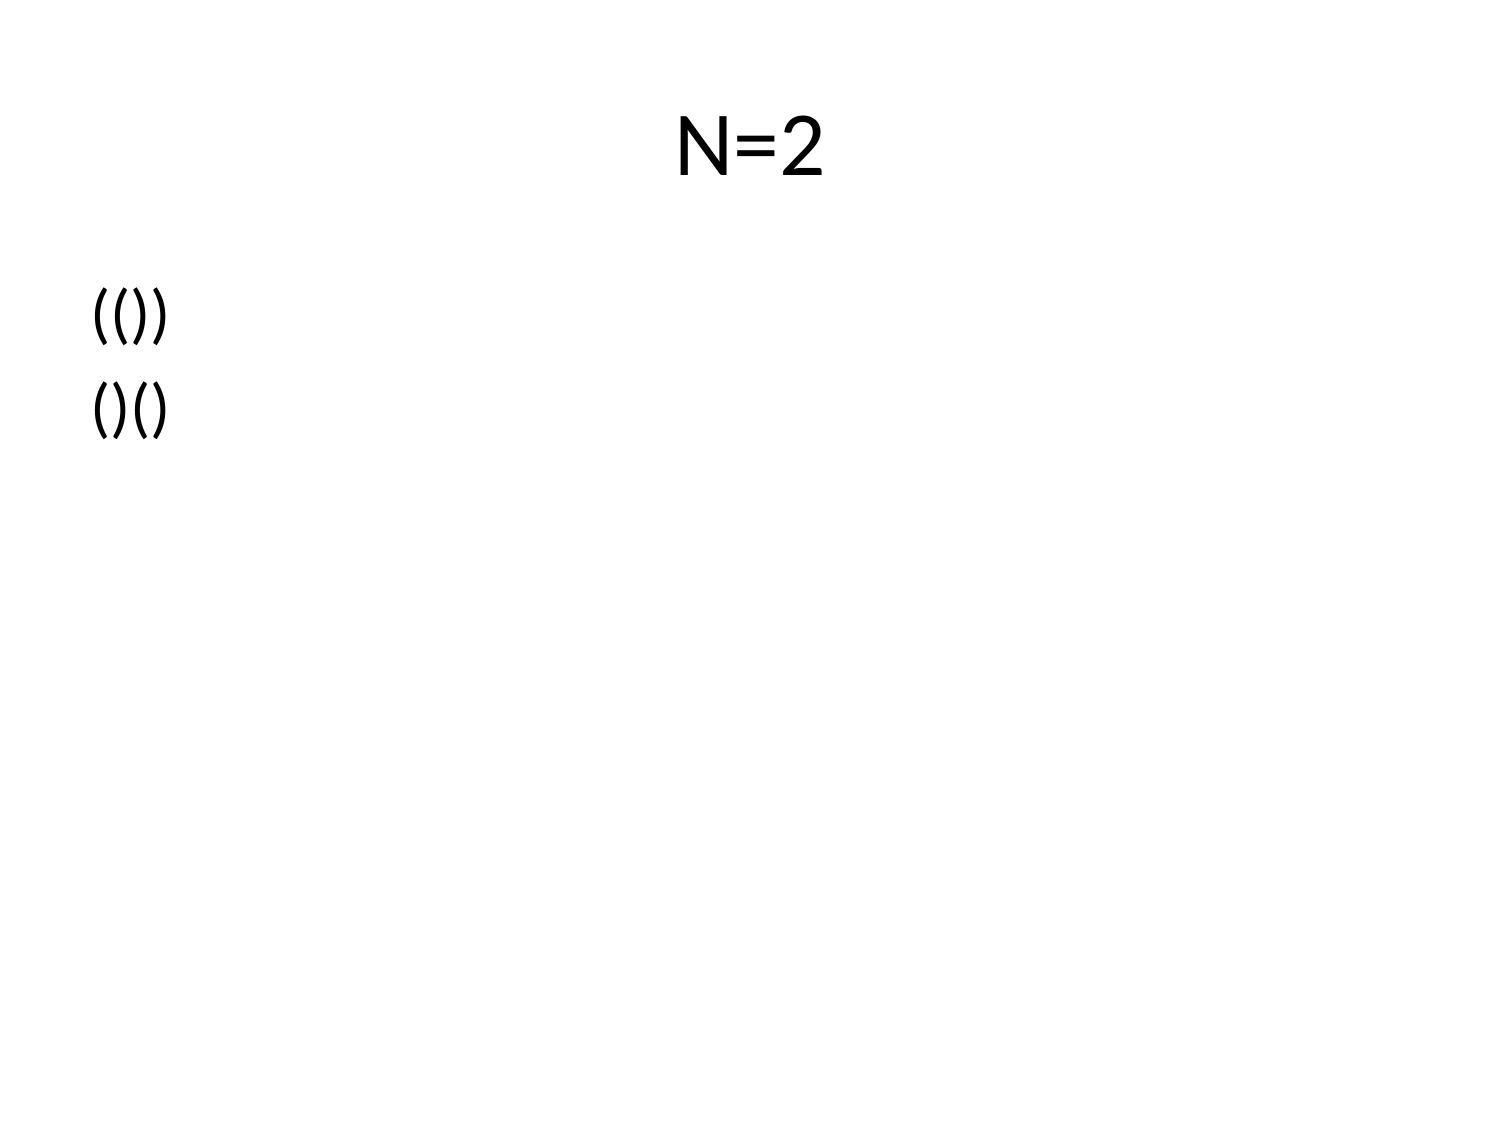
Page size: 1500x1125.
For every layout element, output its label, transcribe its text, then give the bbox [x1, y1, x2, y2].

list (()) ()() [75, 262, 1304, 1008]
title N=2 [75, 45, 1425, 233]
